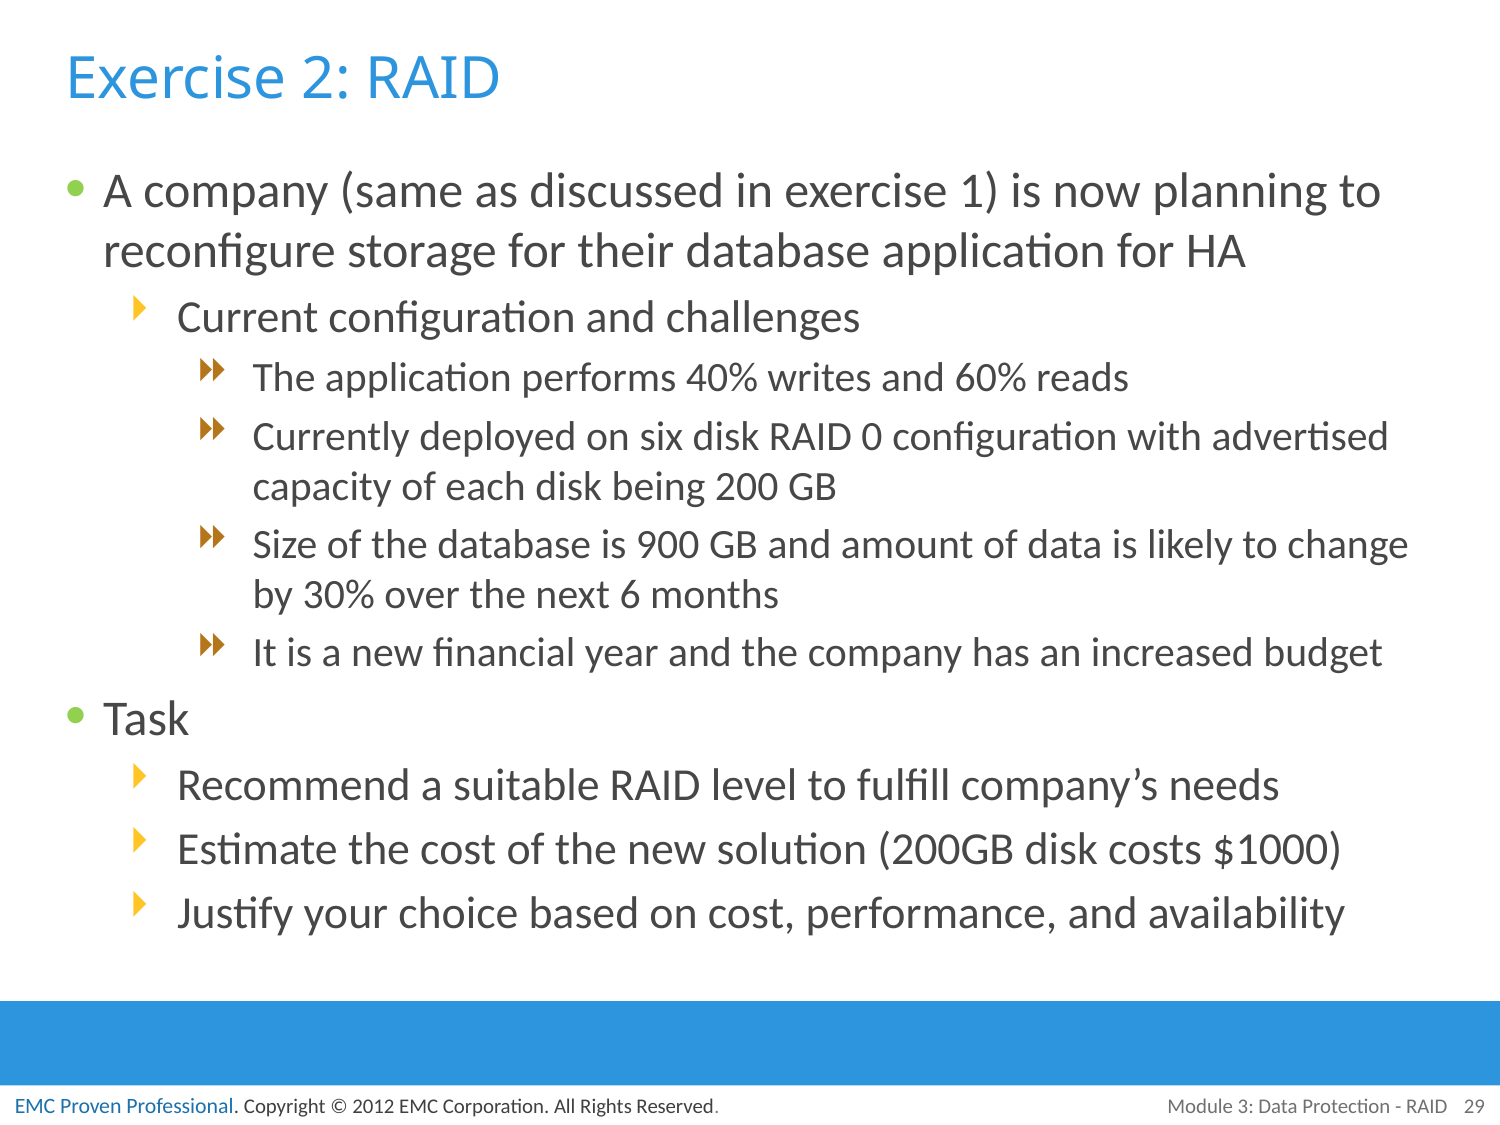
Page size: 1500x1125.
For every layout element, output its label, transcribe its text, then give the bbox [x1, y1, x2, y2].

footer Module 3: Data Protection - RAID [774, 1087, 1425, 1125]
slide_number 29 [1425, 1087, 1500, 1125]
list A company (same as discussed in exercise 1) is now planning to reconfigure storage for their database application for HA Current configuration and challenges The application performs 40% writes and 60% reads Currently deployed on six disk RAID 0 configuration with advertised capacity of each disk being 200 GB Size of the database is 900 GB and amount of data is likely to change by 30% over the next 6 months It is a new financial year and the company has an increased budget Task Recommend a suitable RAID level to fulfill company’s needs Estimate the cost of the new solution (200GB disk costs $1000) Justify your choice based on cost, performance, and availability [49, 149, 1438, 1001]
title Exercise 2: RAID [49, 12, 1438, 138]
